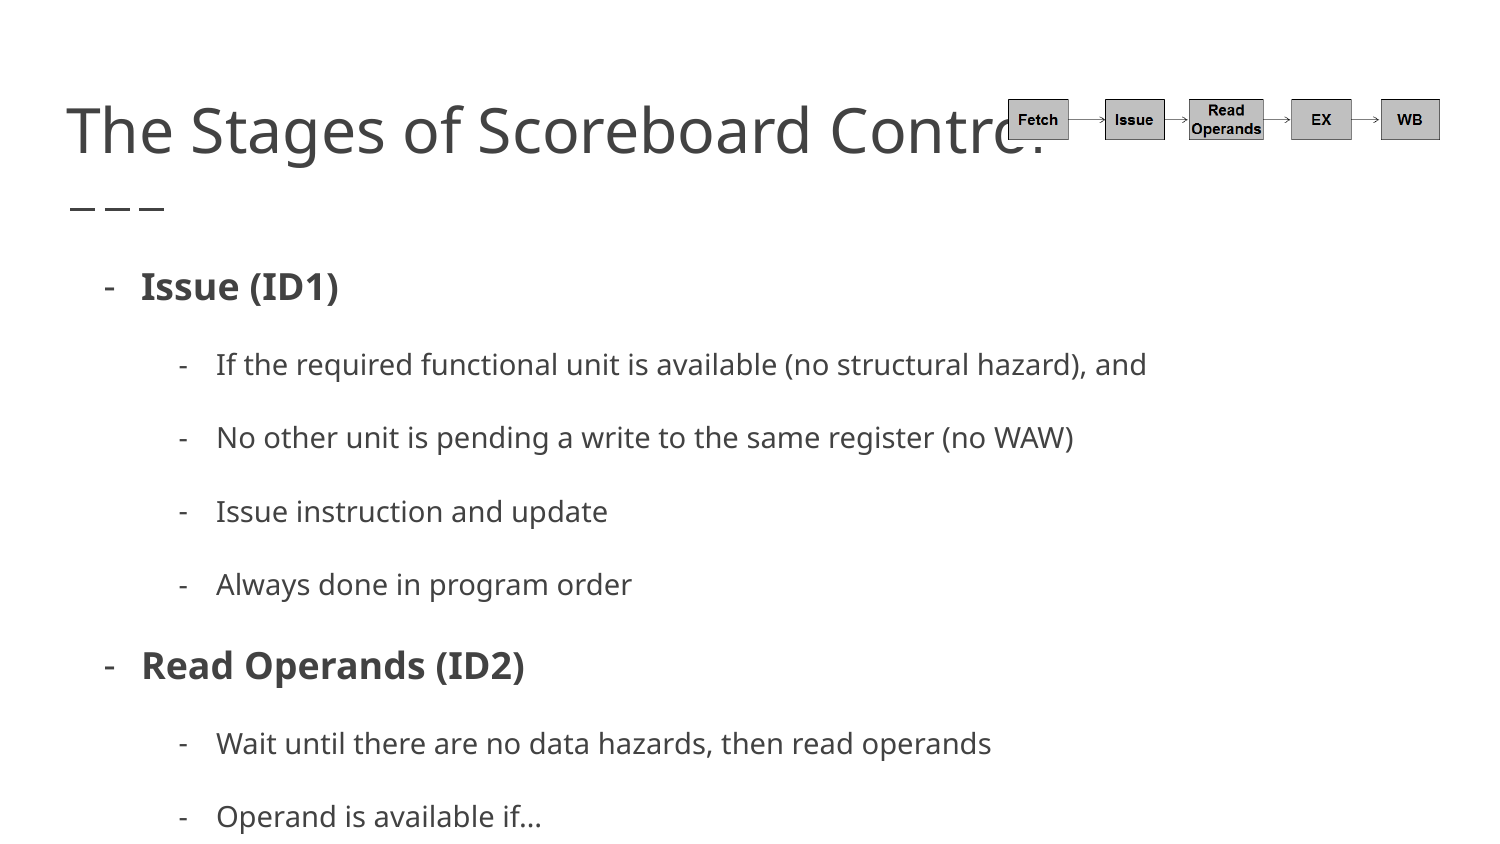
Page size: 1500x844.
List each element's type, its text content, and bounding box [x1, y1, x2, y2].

picture [1008, 95, 1440, 147]
list Issue (ID1) If the required functional unit is available (no structural hazard), and No other unit is pending a write to the same register (no WAW) Issue instruction and update Always done in program order Read Operands (ID2) Wait until there are no data hazards, then read operands Operand is available if… No issued instruction will write to it If the register containing the operand is being written by an active FU (No RAW) [51, 240, 1449, 813]
title The Stages of Scoreboard Control [51, 61, 1449, 182]
